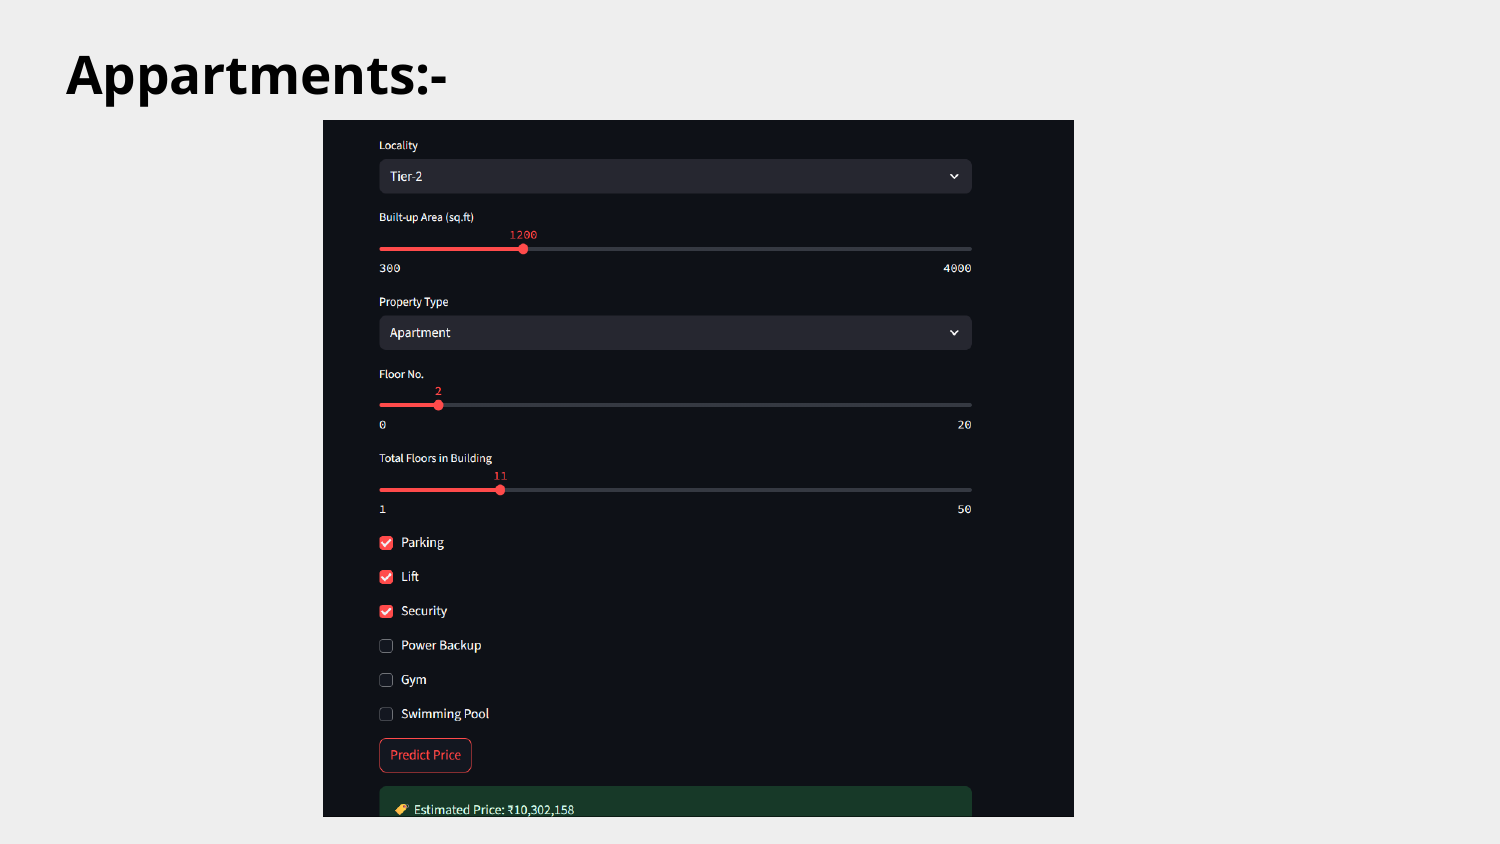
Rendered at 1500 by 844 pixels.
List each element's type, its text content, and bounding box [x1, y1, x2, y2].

title Appartments:- [51, 26, 1449, 121]
picture [323, 120, 1074, 818]
